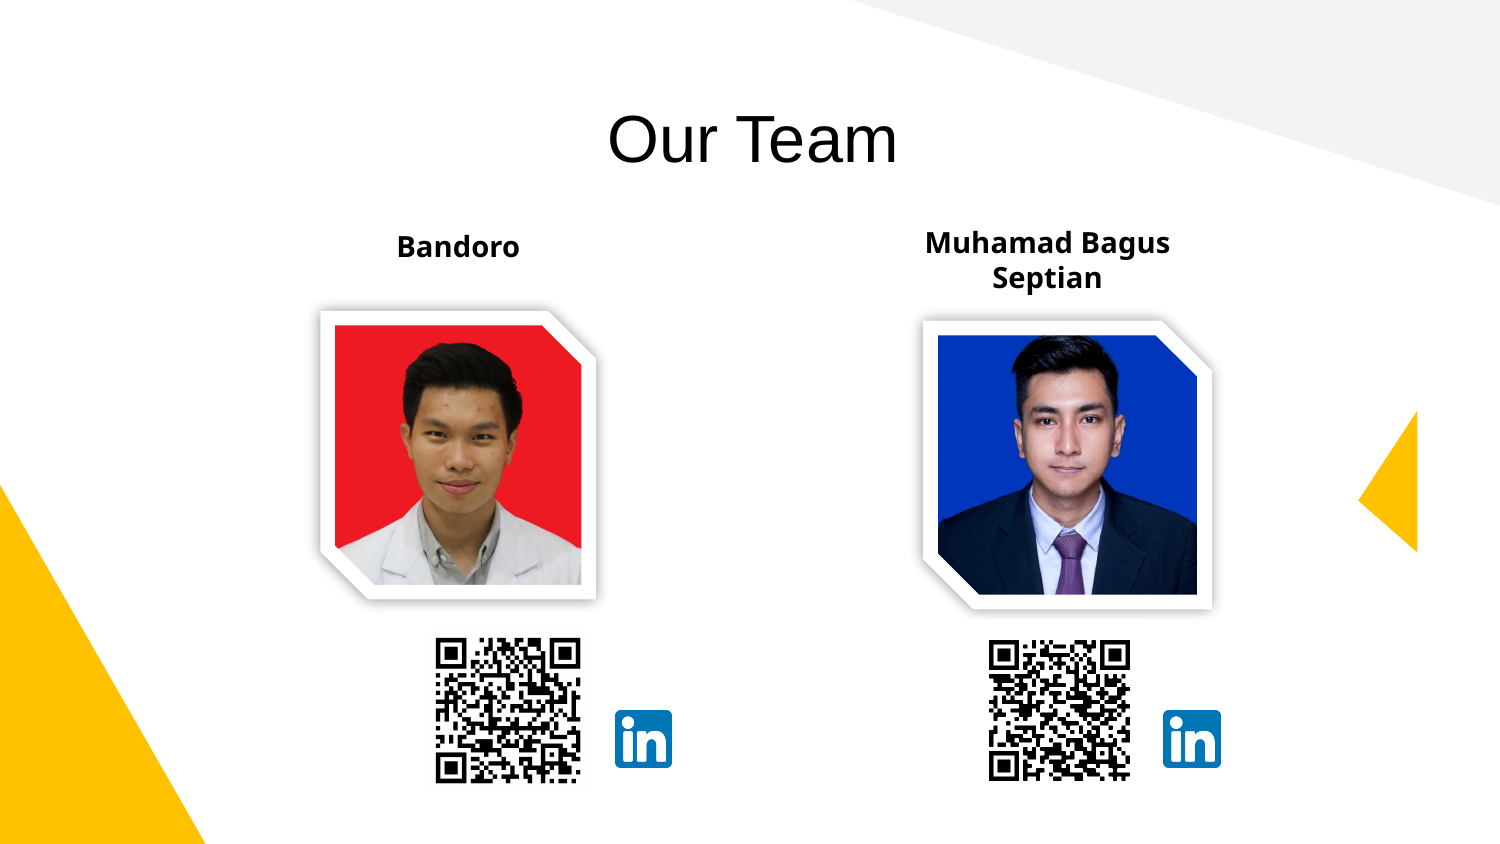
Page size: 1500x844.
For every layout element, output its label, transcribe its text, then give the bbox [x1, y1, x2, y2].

title Our Team [88, 80, 1418, 175]
picture [327, 317, 589, 593]
picture [1163, 710, 1221, 768]
text_box Bandoro [338, 221, 578, 271]
picture [426, 629, 589, 792]
picture [614, 710, 672, 768]
picture [967, 619, 1151, 803]
picture [930, 327, 1205, 603]
text_box Muhamad Bagus Septian [852, 217, 1243, 302]
